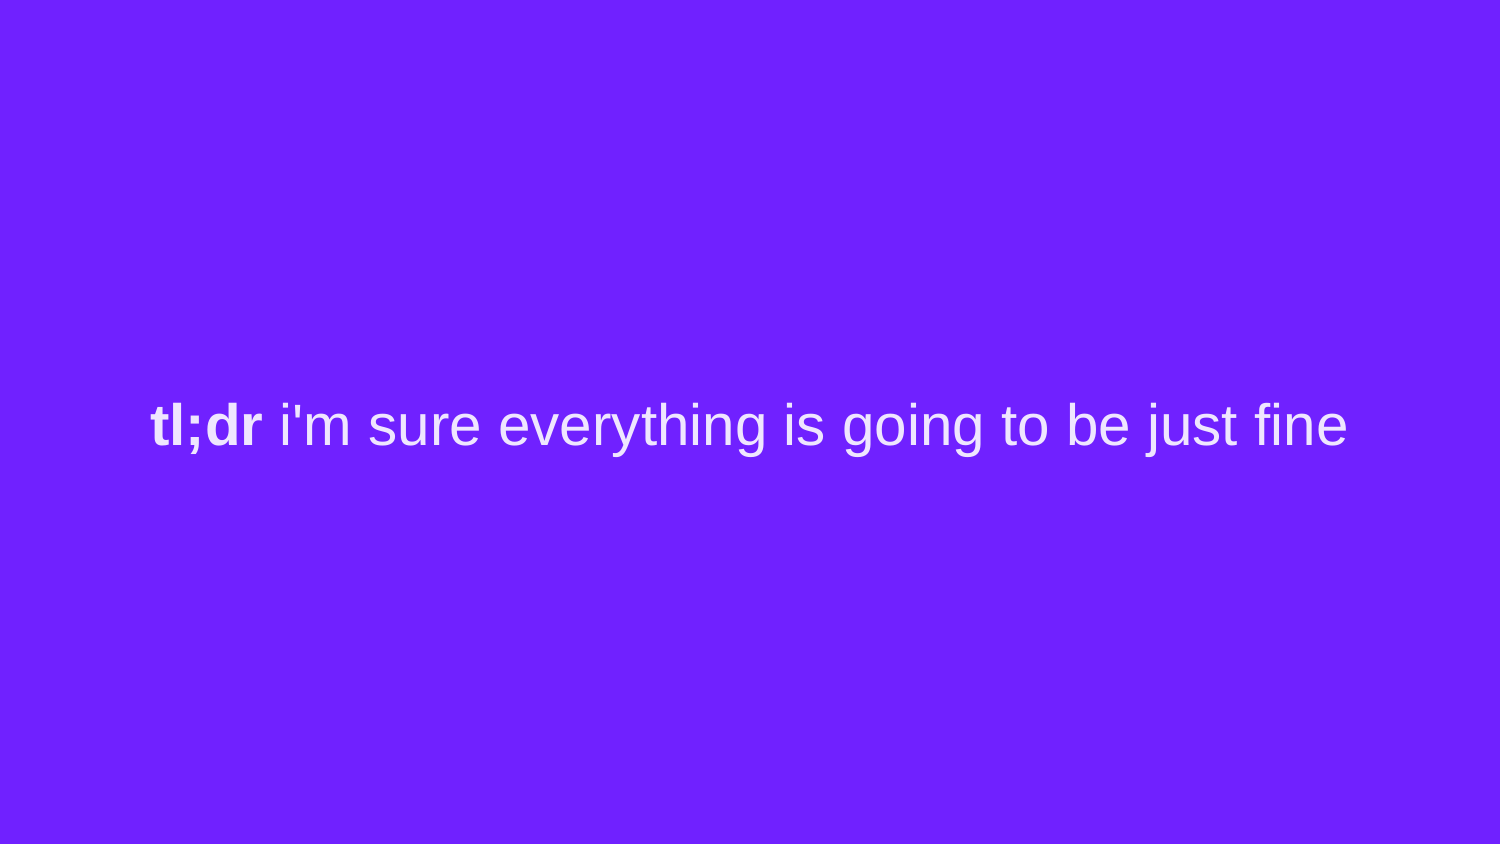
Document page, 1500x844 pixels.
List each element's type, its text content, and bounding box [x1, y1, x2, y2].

title tl;dr i'm sure everything is going to be just fine [75, 351, 1425, 493]
